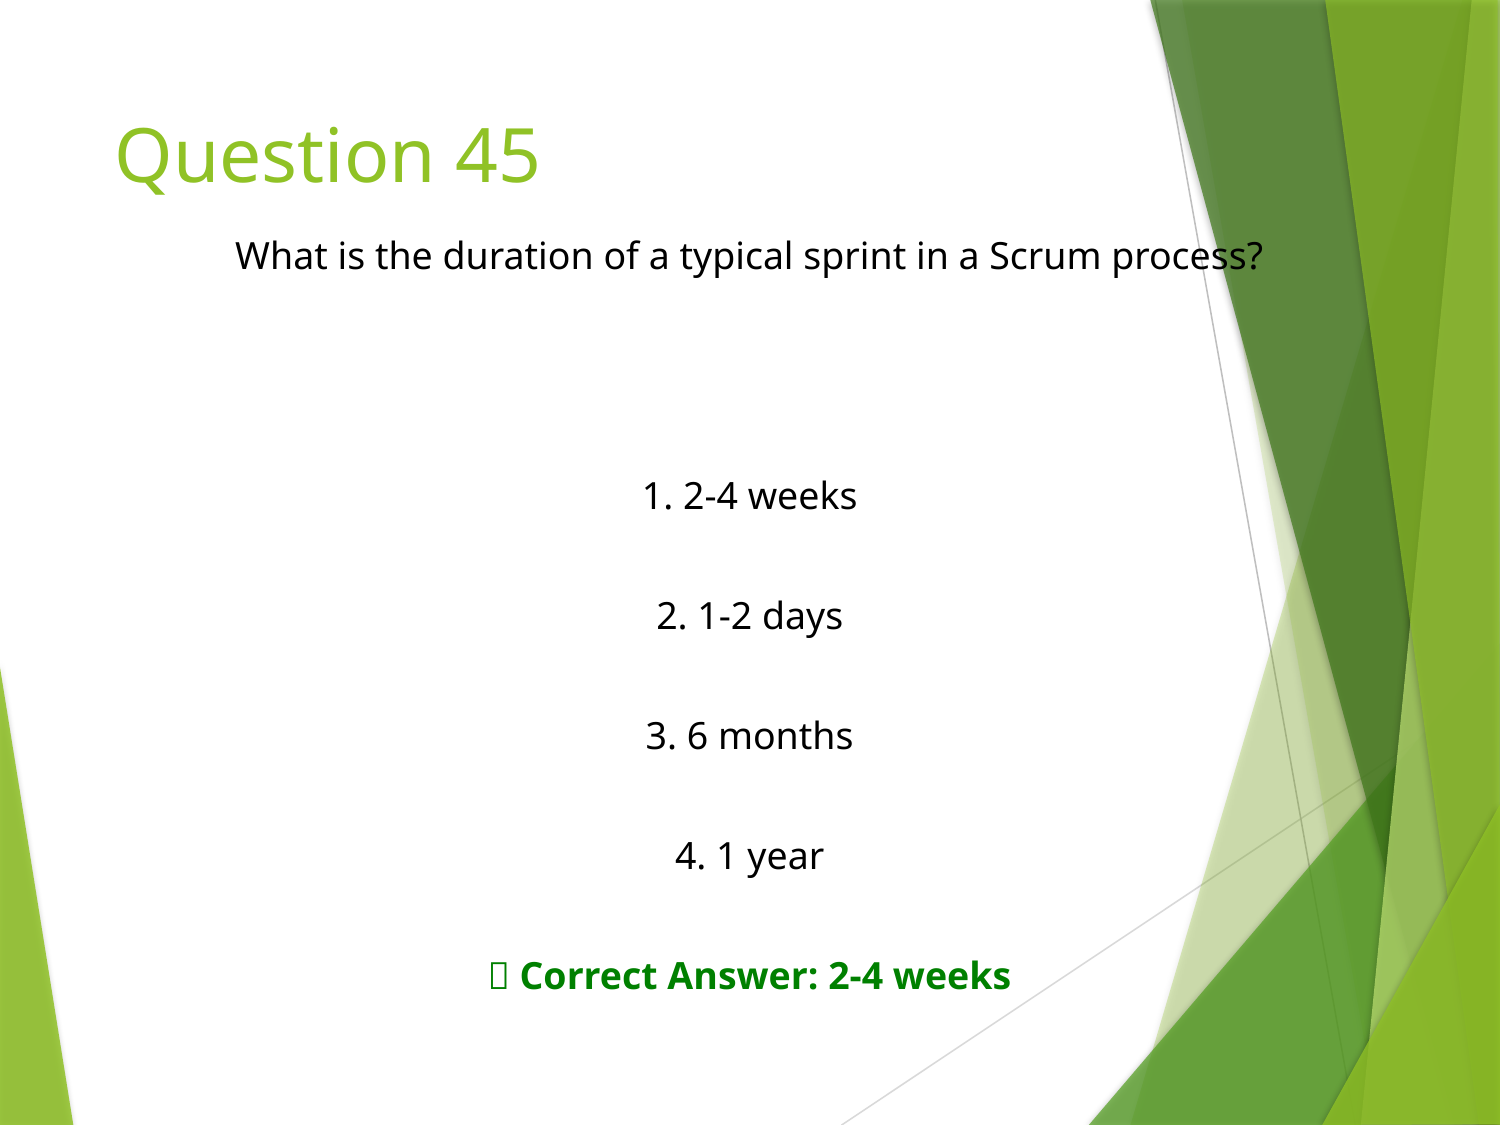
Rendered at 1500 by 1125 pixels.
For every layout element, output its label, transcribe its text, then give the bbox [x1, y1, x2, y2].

title Question 45 [99, 99, 1142, 317]
text_box What is the duration of a typical sprint in a Scrum process? [220, 224, 1280, 285]
text_box ✅ Correct Answer: 2-4 weeks [472, 899, 1028, 1005]
text_box 4. 1 year [660, 779, 840, 885]
text_box 3. 6 months [630, 659, 869, 765]
text_box 2. 1-2 days [641, 539, 859, 645]
text_box 1. 2-4 weeks [627, 419, 873, 525]
